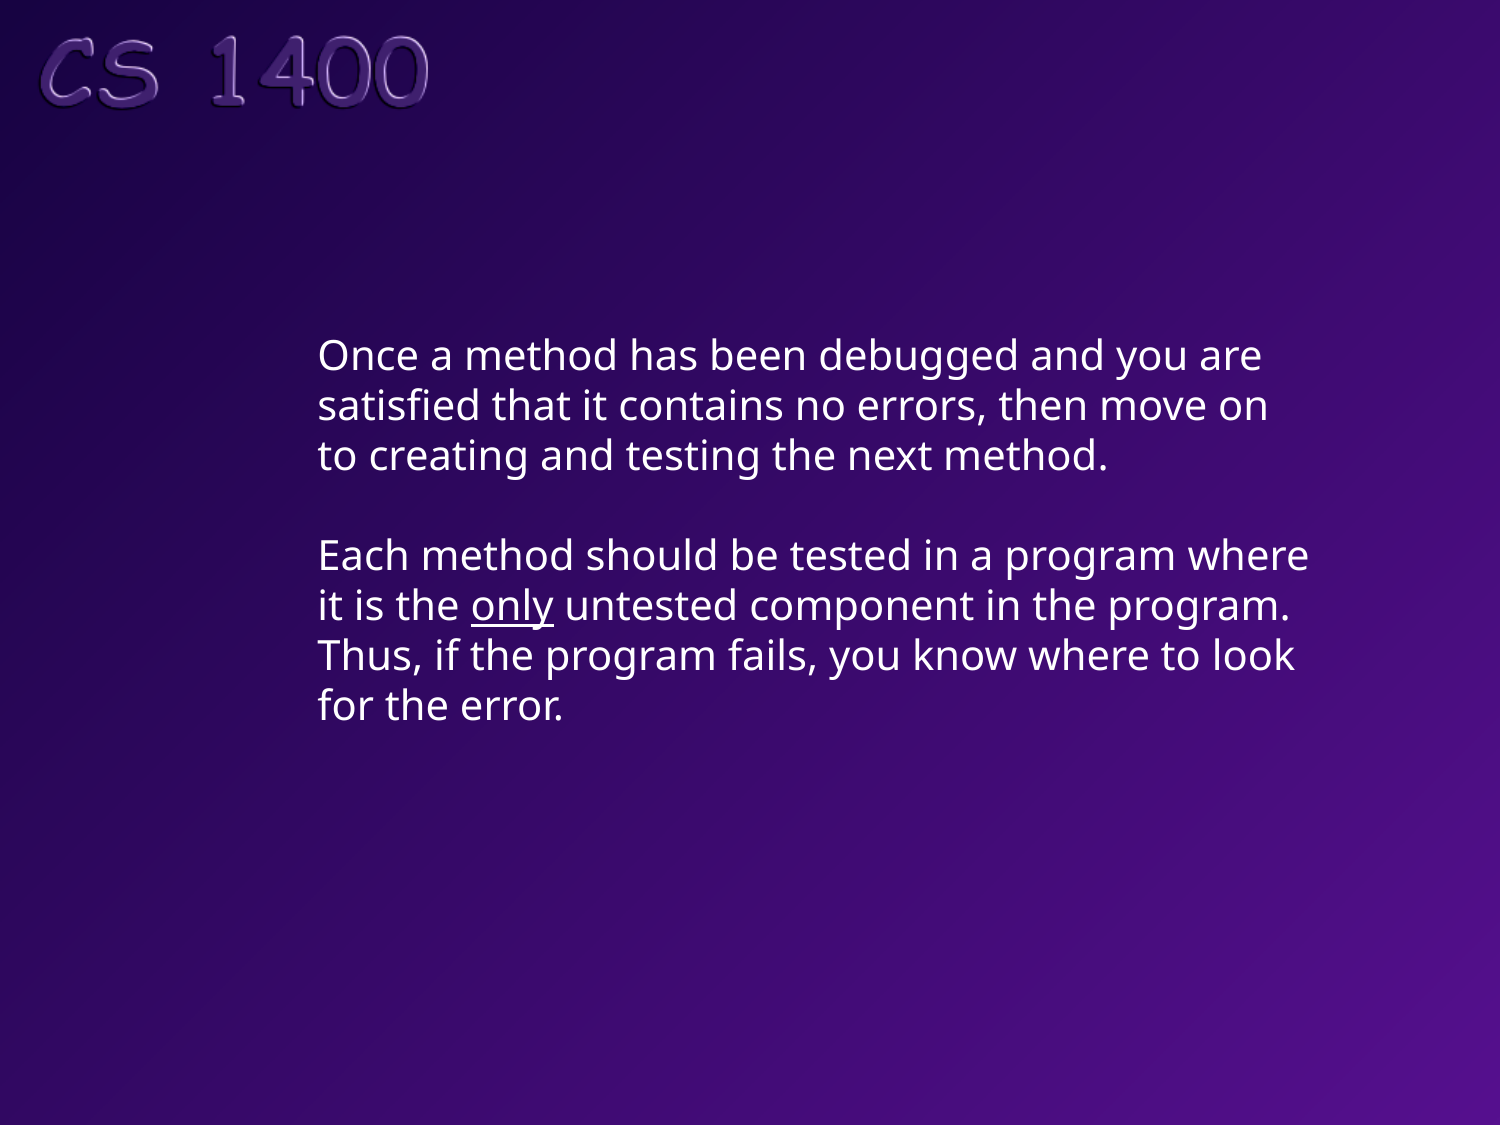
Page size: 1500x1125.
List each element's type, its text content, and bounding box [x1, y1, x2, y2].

picture [0, 0, 1500, 1125]
text_box Once a method has been debugged and you are satisfied that it contains no errors, then move on to creating and testing the next method. Each method should be tested in a program where it is the only untested component in the program. Thus, if the program fails, you know where to look for the error. [302, 321, 1325, 737]
